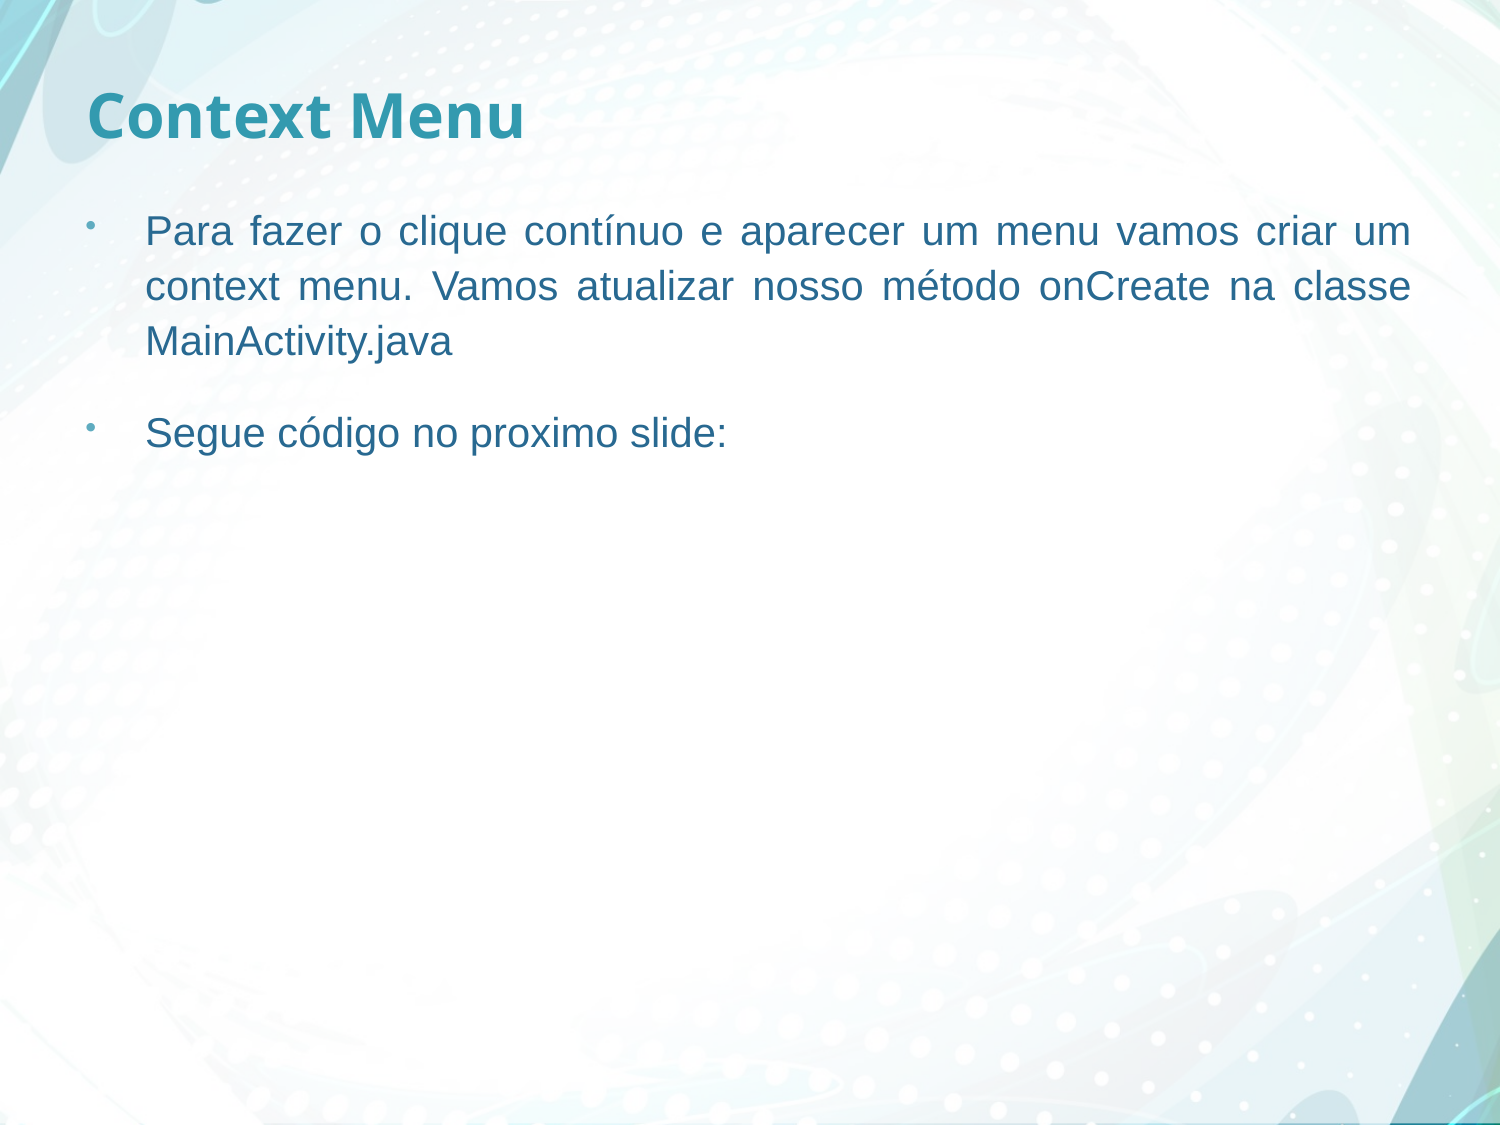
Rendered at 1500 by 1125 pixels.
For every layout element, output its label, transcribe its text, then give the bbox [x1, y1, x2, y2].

list Para fazer o clique contínuo e aparecer um menu vamos criar um context menu. Vamos atualizar nosso método onCreate na classe MainActivity.java Segue código no proximo slide: [71, 190, 1428, 1044]
title Context Menu [71, 44, 1430, 160]
